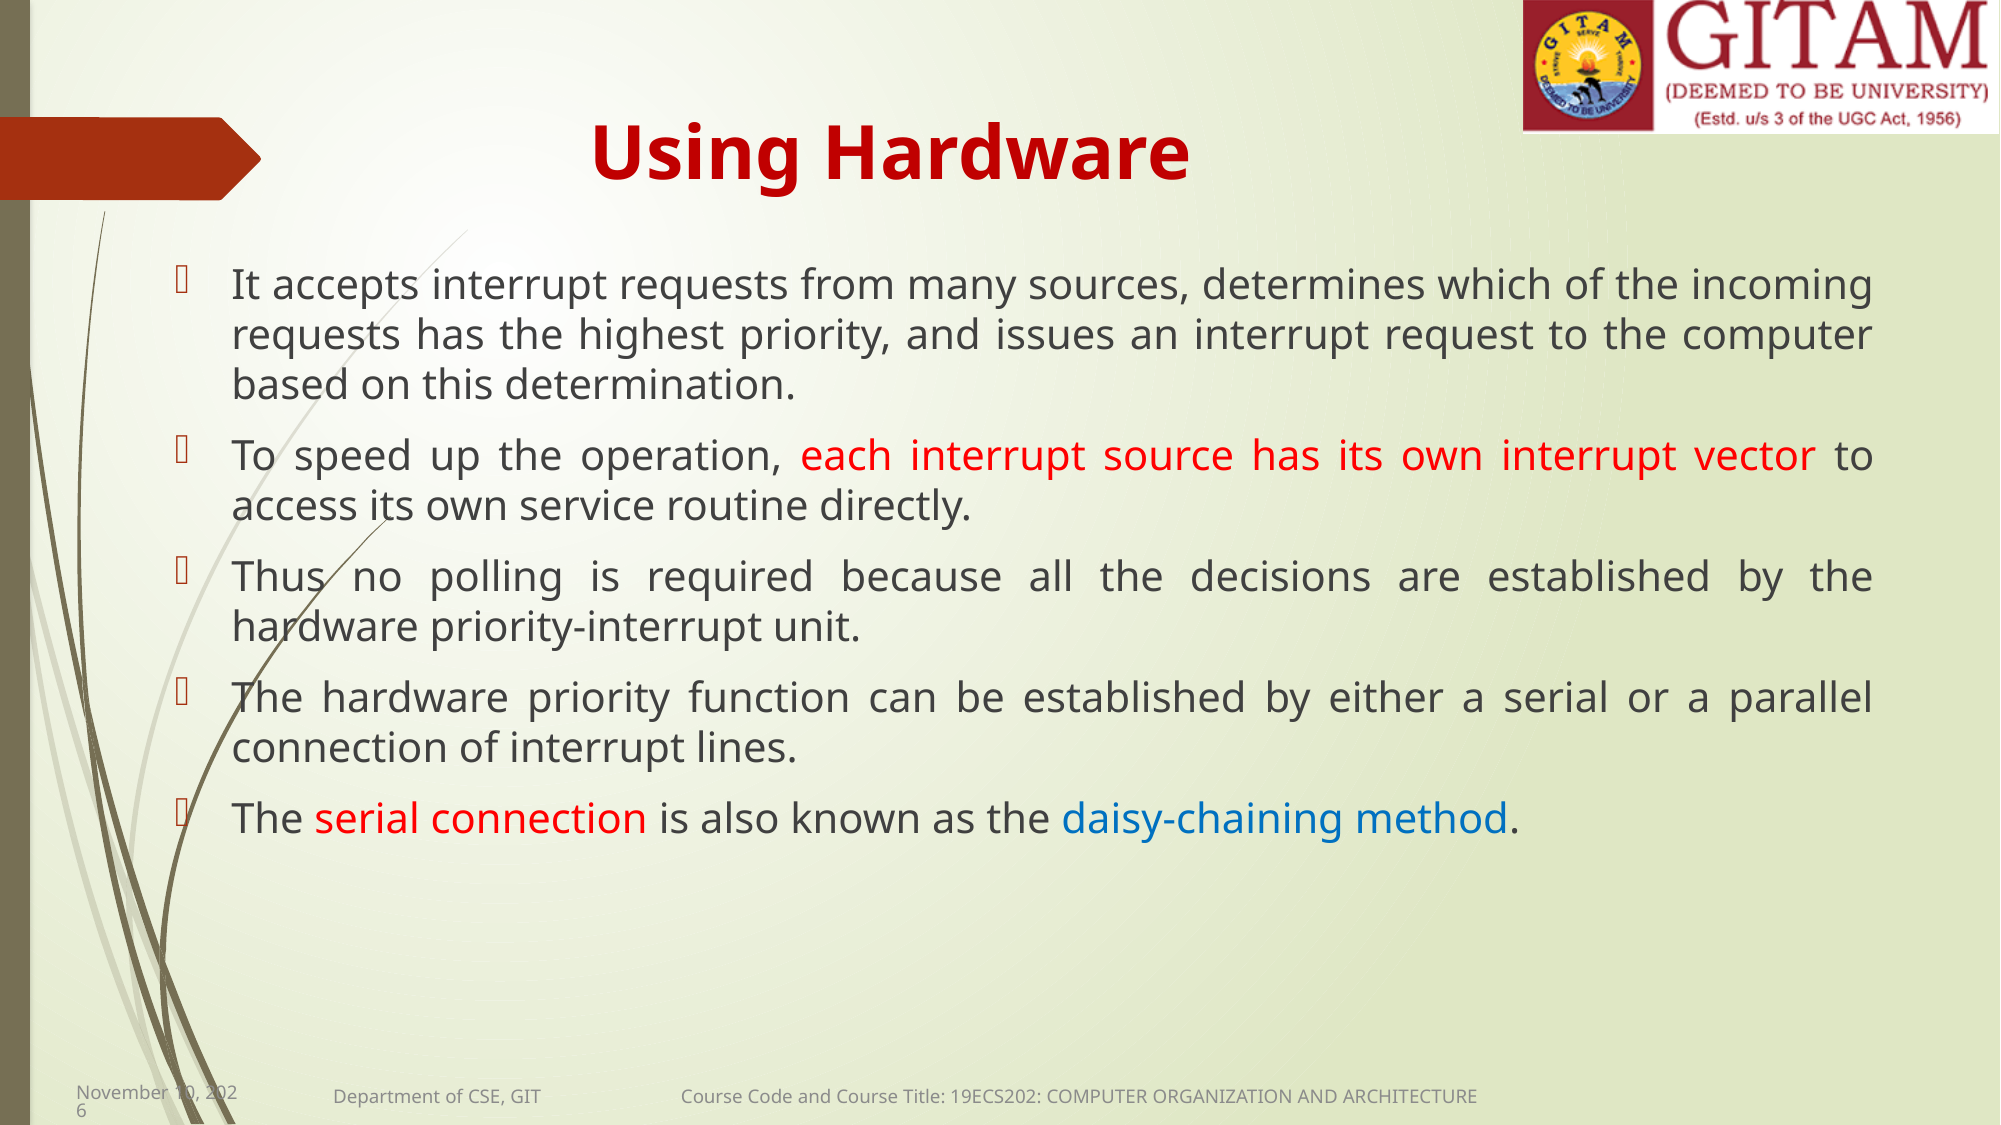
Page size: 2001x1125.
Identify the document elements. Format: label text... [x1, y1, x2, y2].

title Using Hardware [159, 97, 1622, 250]
footer Department of CSE, GIT Course Code and Course Title: 19ECS202: COMPUTER ORGANIZATION AND ARCHITECTURE [318, 1067, 1548, 1125]
picture [1523, 0, 1999, 134]
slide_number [61, 1063, 259, 1123]
list It accepts interrupt requests from many sources, determines which of the incoming requests has the highest priority, and issues an interrupt request to the computer based on this determination. To speed up the operation, each interrupt source has its own interrupt vector to access its own service routine directly. Thus no polling is required because all the decisions are established by the hardware priority-interrupt unit. The hardware priority function can be established by either a serial or a parallel connection of interrupt lines. The serial connection is also known as the daisy-chaining method. [159, 250, 1890, 956]
